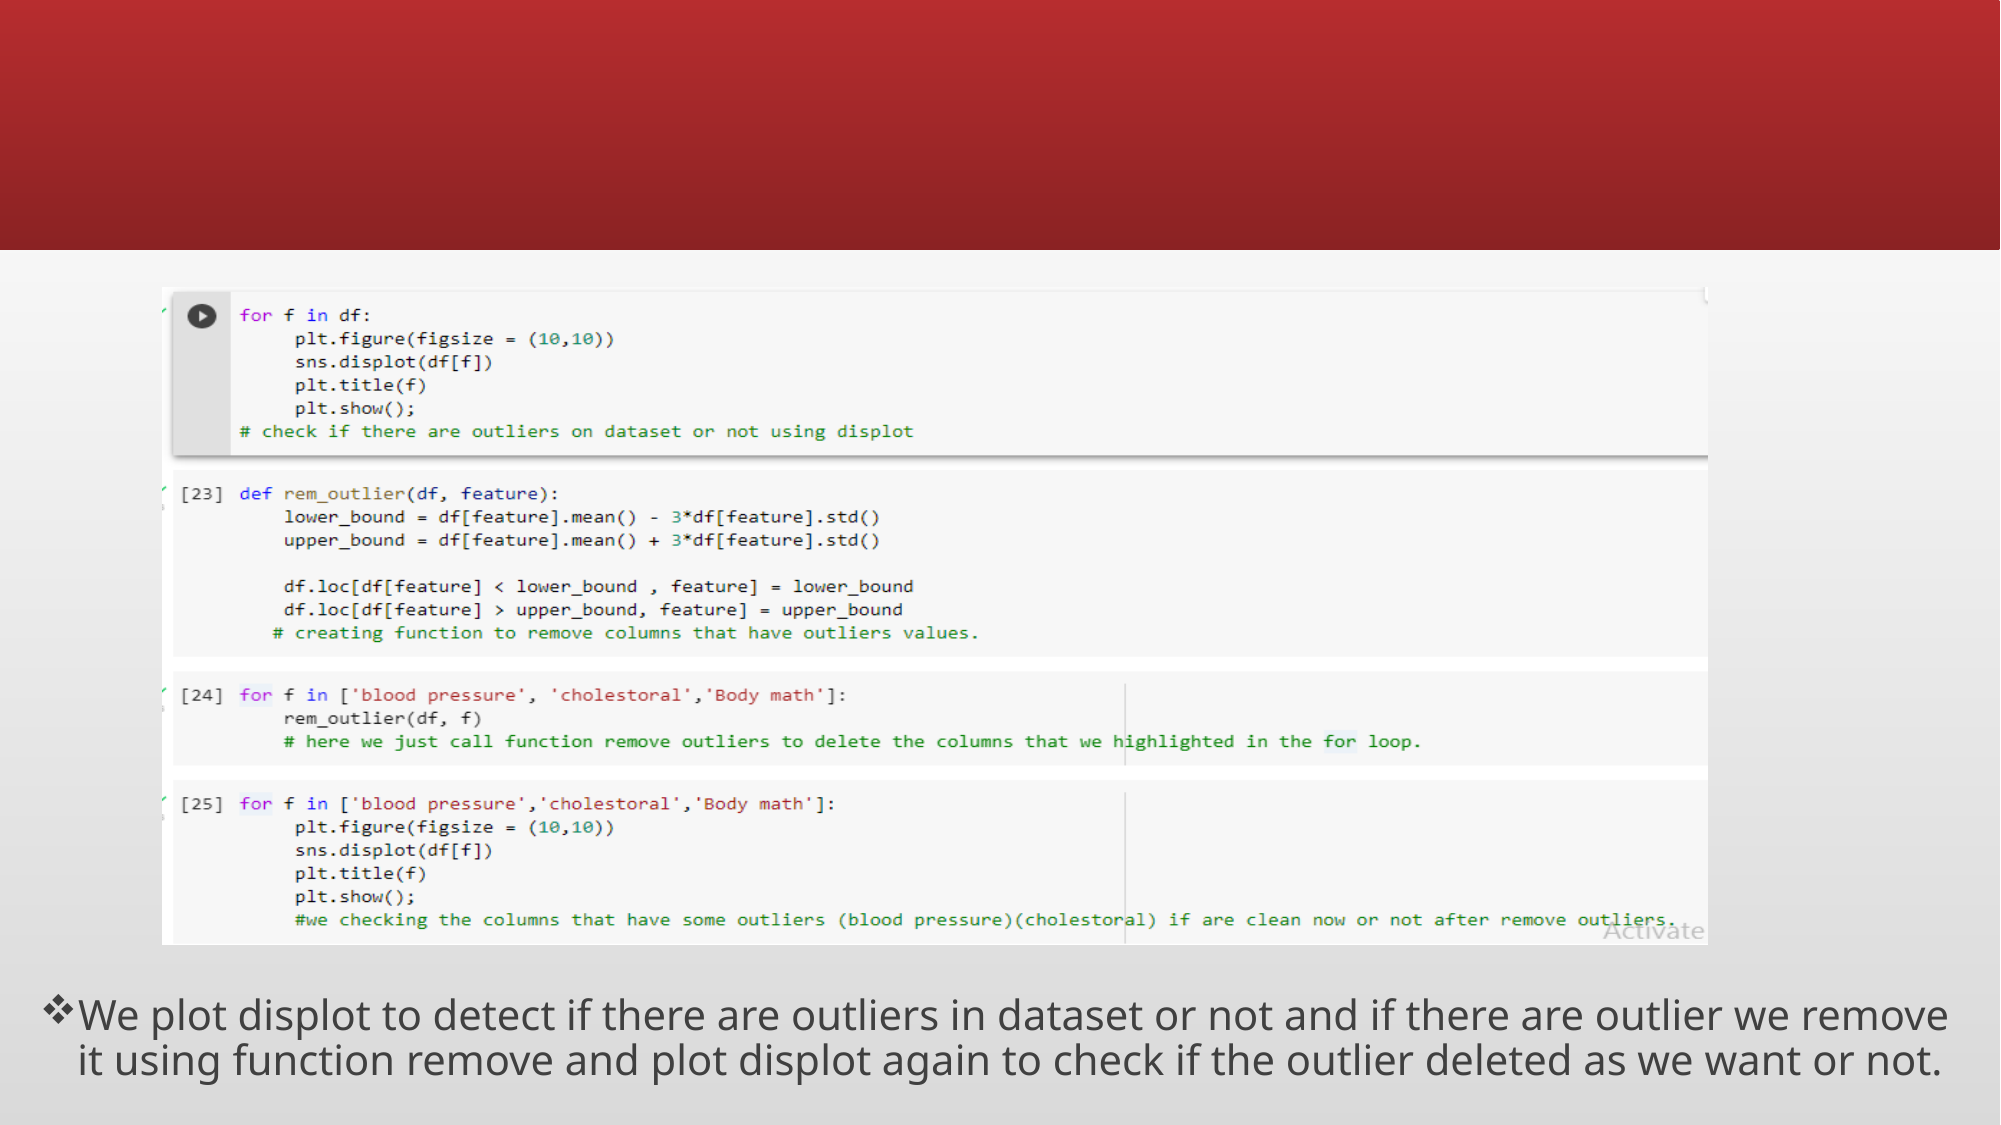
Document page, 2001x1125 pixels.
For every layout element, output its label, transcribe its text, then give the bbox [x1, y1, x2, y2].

list We plot displot to detect if there are outliers in dataset or not and if there are outlier we remove it using function remove and plot displot again to check if the outlier deleted as we want or not. [24, 275, 1975, 1109]
picture [162, 287, 1708, 945]
